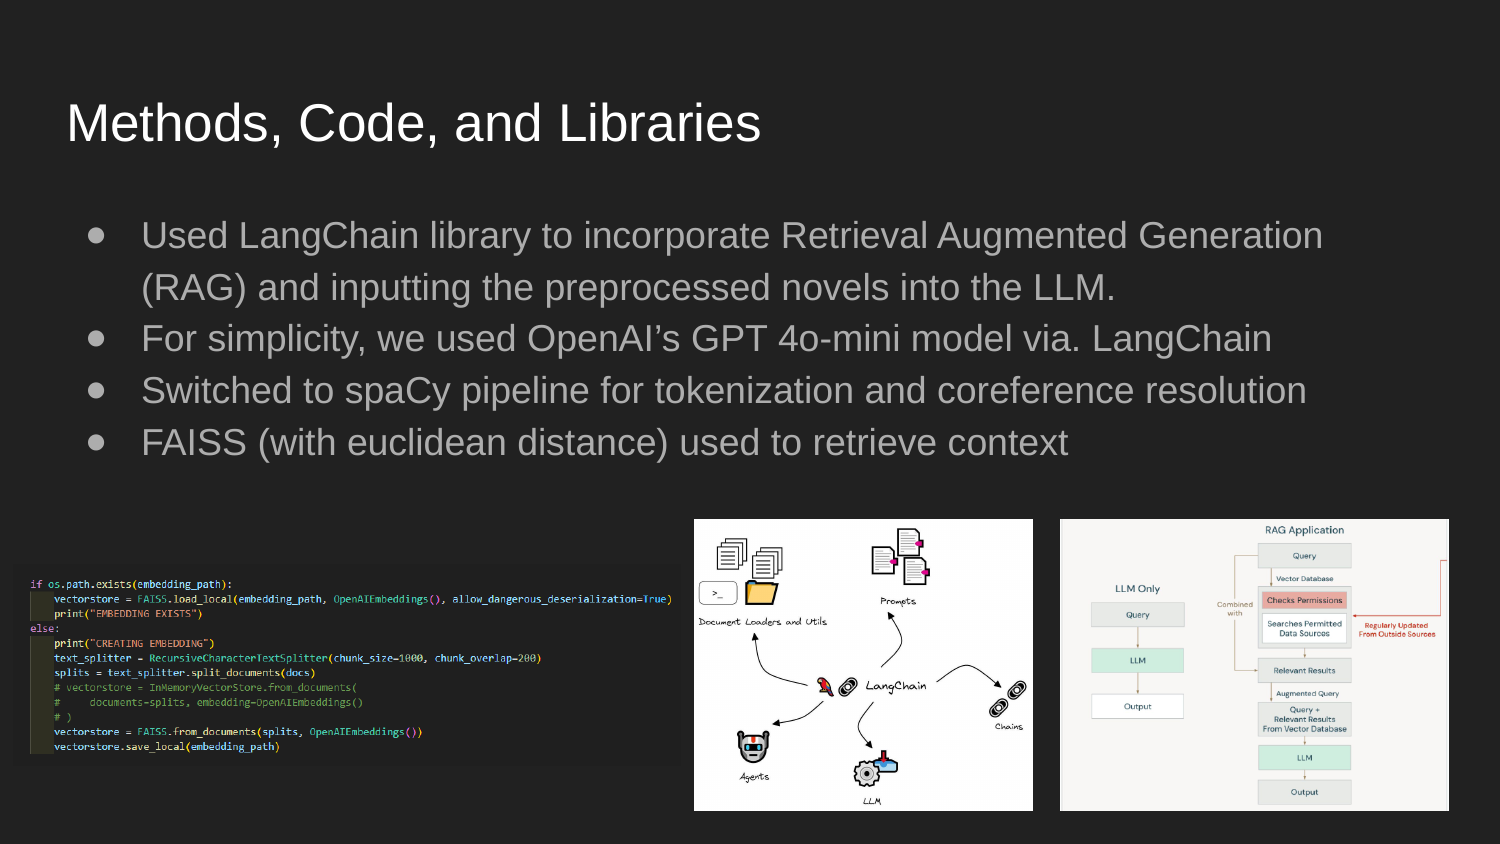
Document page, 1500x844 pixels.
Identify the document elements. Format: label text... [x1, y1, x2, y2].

picture [694, 518, 1033, 811]
title Methods, Code, and Libraries [51, 72, 1449, 167]
picture [1059, 518, 1450, 811]
picture [12, 564, 681, 766]
list Used LangChain library to incorporate Retrieval Augmented Generation (RAG) and inputting the preprocessed novels into the LLM. For simplicity, we used OpenAI’s GPT 4o-mini model via. LangChain Switched to spaCy pipeline for tokenization and coreference resolution FAISS (with euclidean distance) used to retrieve context [51, 189, 1449, 750]
